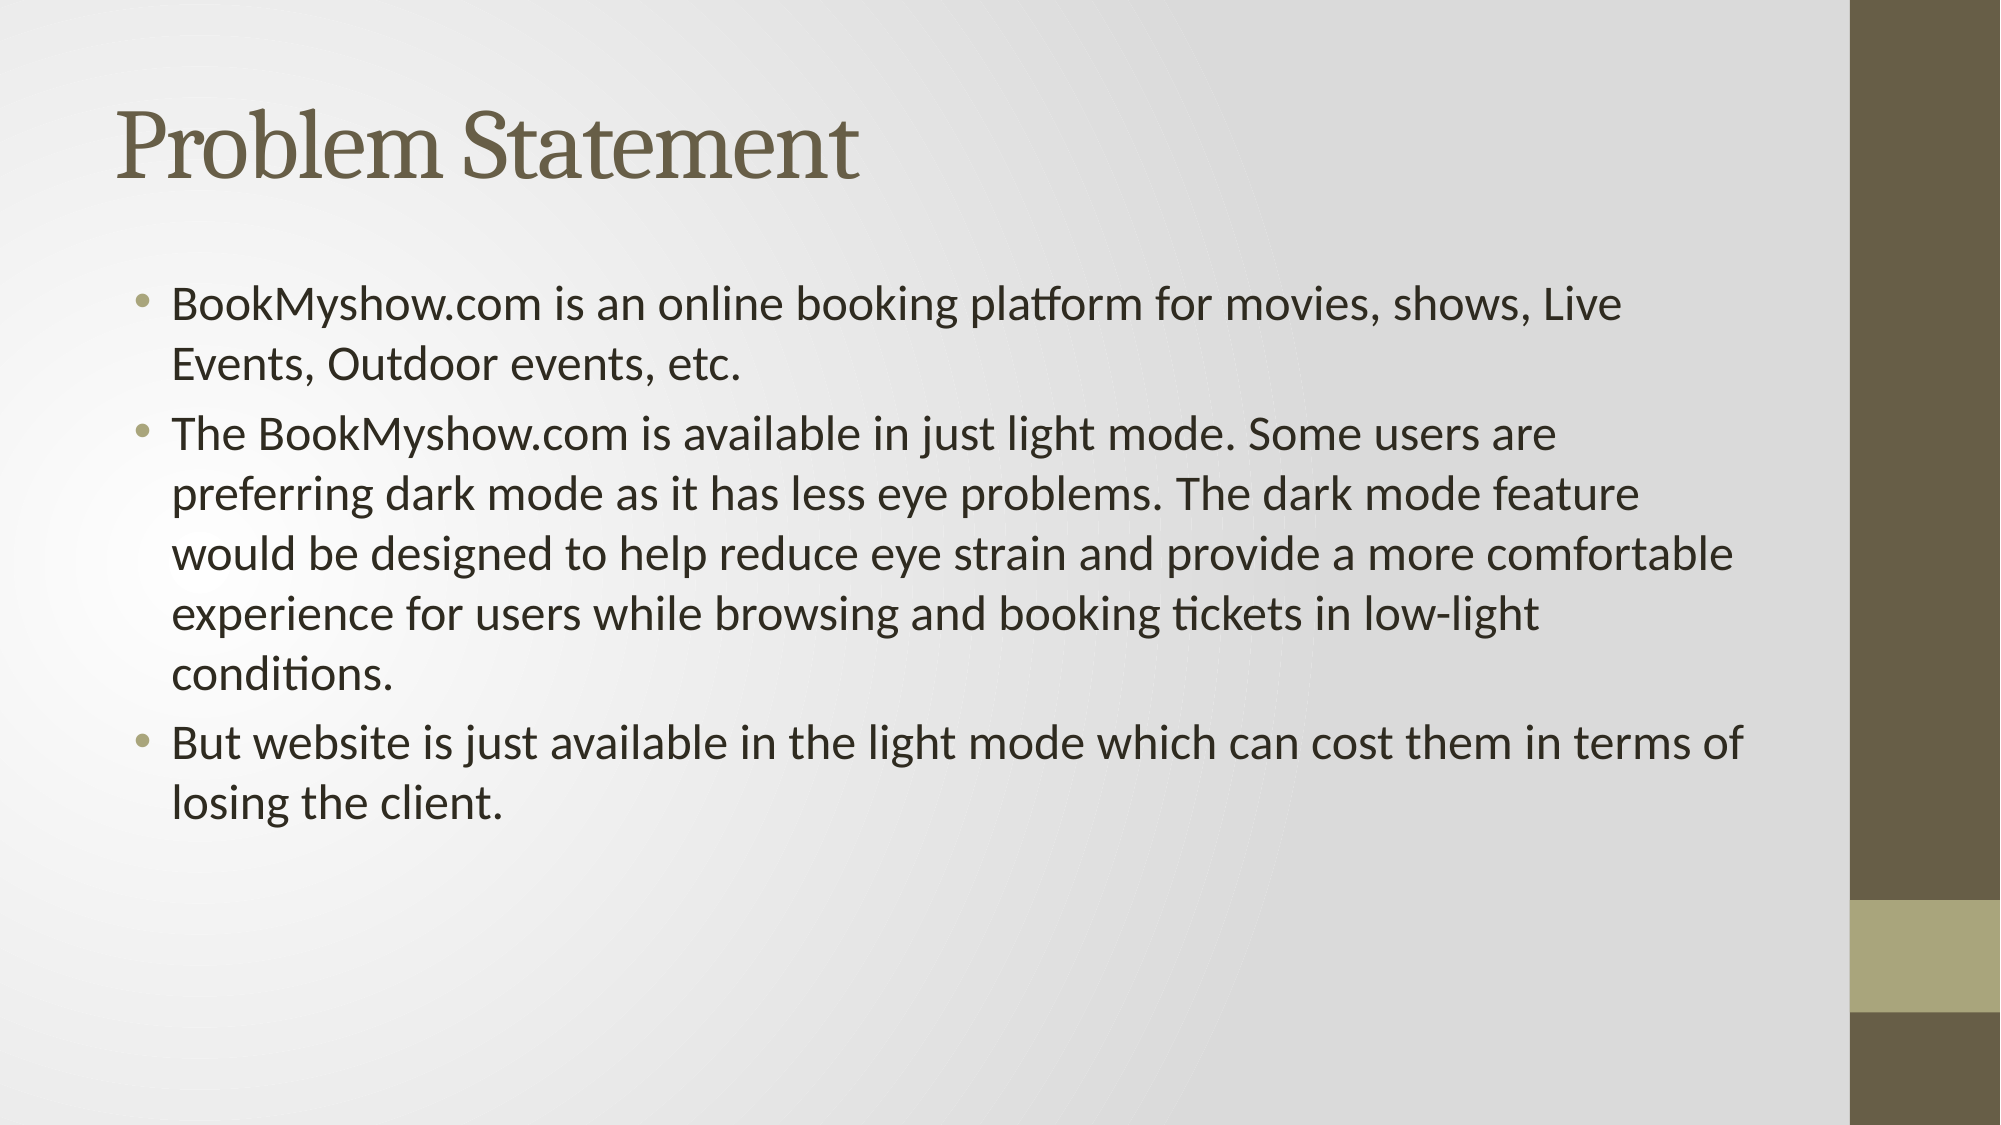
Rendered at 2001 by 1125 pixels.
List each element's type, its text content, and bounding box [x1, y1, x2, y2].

list BookMyshow.com is an online booking platform for movies, shows, Live Events, Outdoor events, etc. The BookMyshow.com is available in just light mode. Some users are preferring dark mode as it has less eye problems. The dark mode feature would be designed to help reduce eye strain and provide a more comfortable experience for users while browsing and booking tickets in low-light conditions. But website is just available in the light mode which can cost them in terms of losing the client. [99, 262, 1767, 1050]
title Problem Statement [99, 45, 1767, 233]
